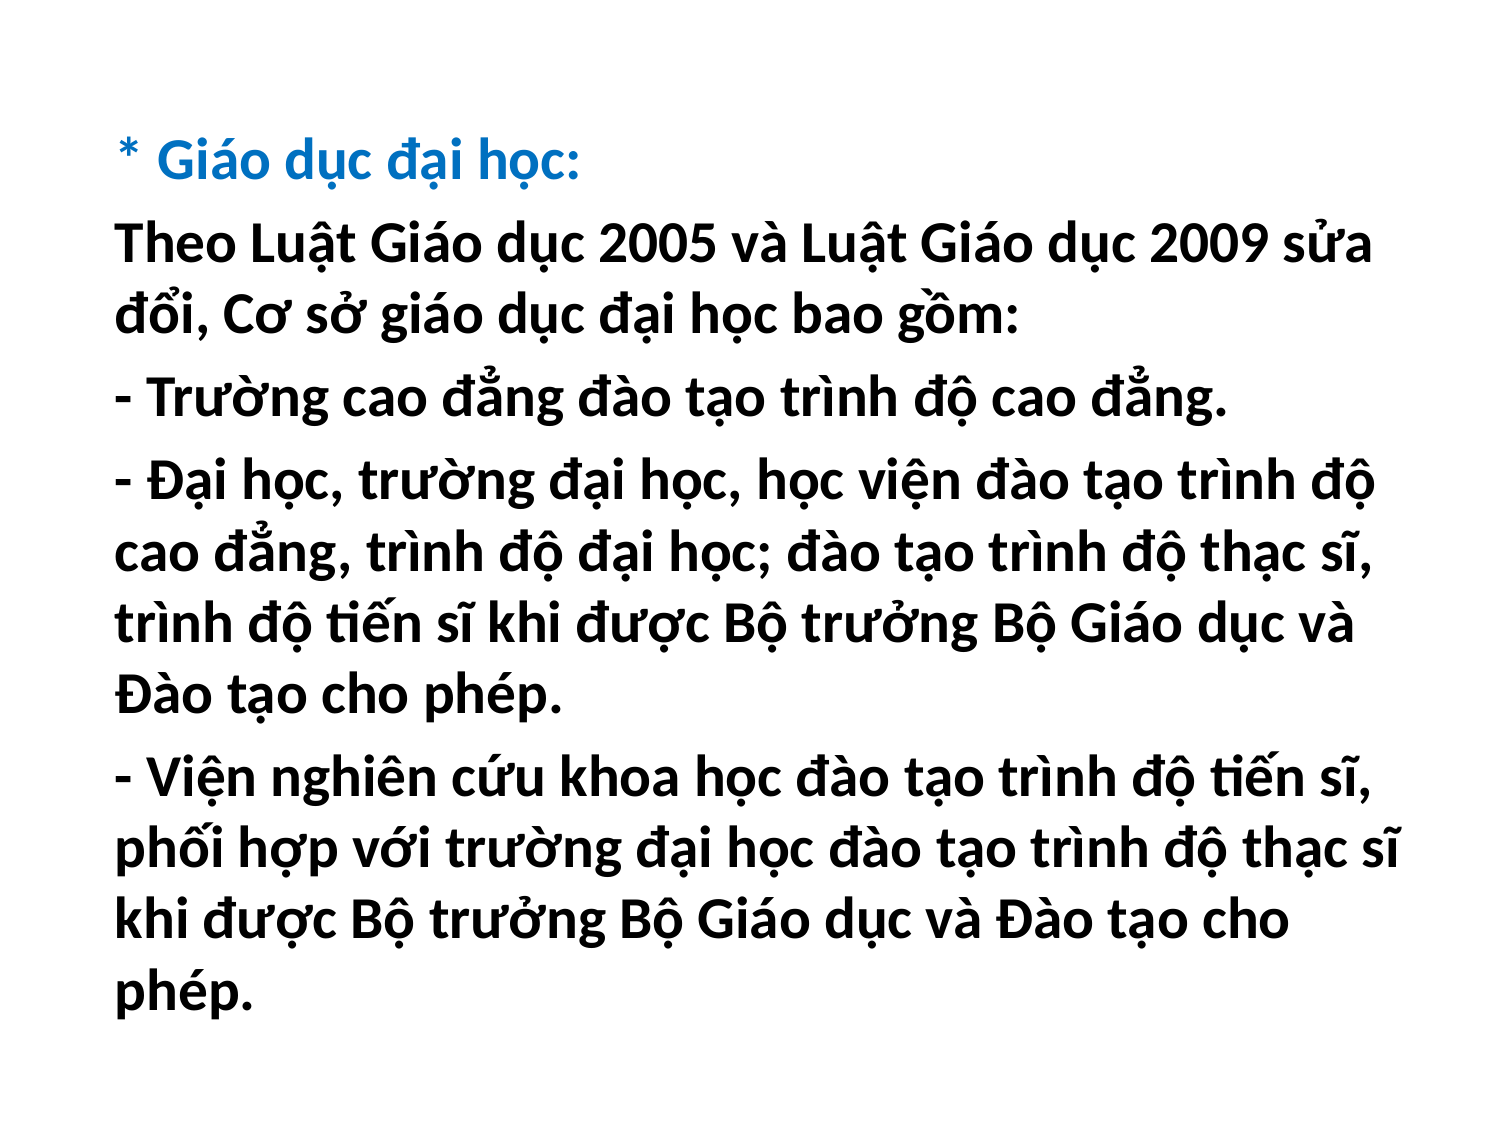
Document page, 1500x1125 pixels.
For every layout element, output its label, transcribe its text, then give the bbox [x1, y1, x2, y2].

list * Giáo dục đại học: Theo Luật Giáo dục 2005 và Luật Giáo dục 2009 sửa đổi, Cơ sở giáo dục đại học bao gồm: - Trường cao đẳng đào tạo trình độ cao đẳng. - Đại học, trường đại học, học viện đào tạo trình độ cao đẳng, trình độ đại học; đào tạo trình độ thạc sĩ, trình độ tiến sĩ khi được Bộ trưởng Bộ Giáo dục và Đào tạo cho phép. - Viện nghiên cứu khoa học đào tạo trình độ tiến sĩ, phối hợp với trường đại học đào tạo trình độ thạc sĩ khi được Bộ trưởng Bộ Giáo dục và Đào tạo cho phép. [99, 112, 1450, 1038]
